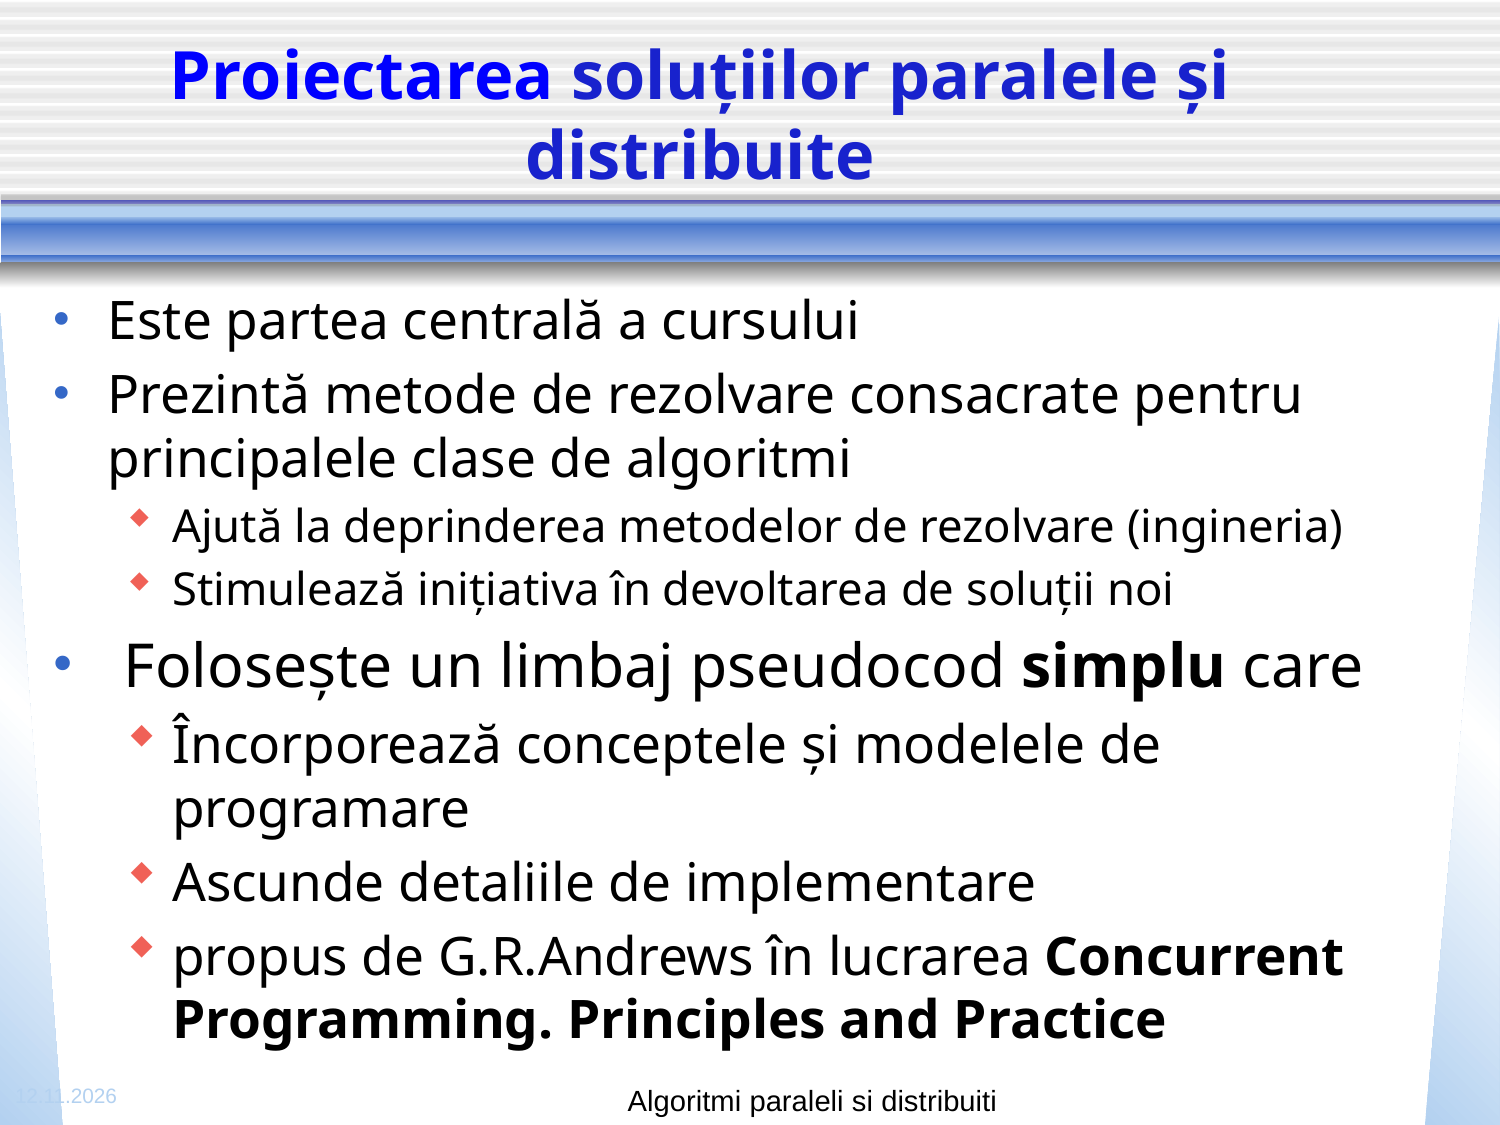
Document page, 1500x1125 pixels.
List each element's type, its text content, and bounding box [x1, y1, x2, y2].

picture [0, 0, 1500, 194]
footer Algoritmi paraleli si distribuiti [224, 1074, 1401, 1125]
list Este partea centrală a cursului Prezintă metode de rezolvare consacrate pentru principalele clase de algoritmi Ajută la deprinderea metodelor de rezolvare (ingineria) Stimulează inițiativa în devoltarea de soluții noi Folosește un limbaj pseudocod simplu care Încorporează conceptele și modelele de programare Ascunde detaliile de implementare propus de G.R.Andrews în lucrarea Concurrent Programming. Principles and Practice [37, 278, 1463, 1063]
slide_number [0, 1074, 201, 1125]
title Proiectarea soluțiilor paralele și distribuite [37, 50, 1363, 175]
